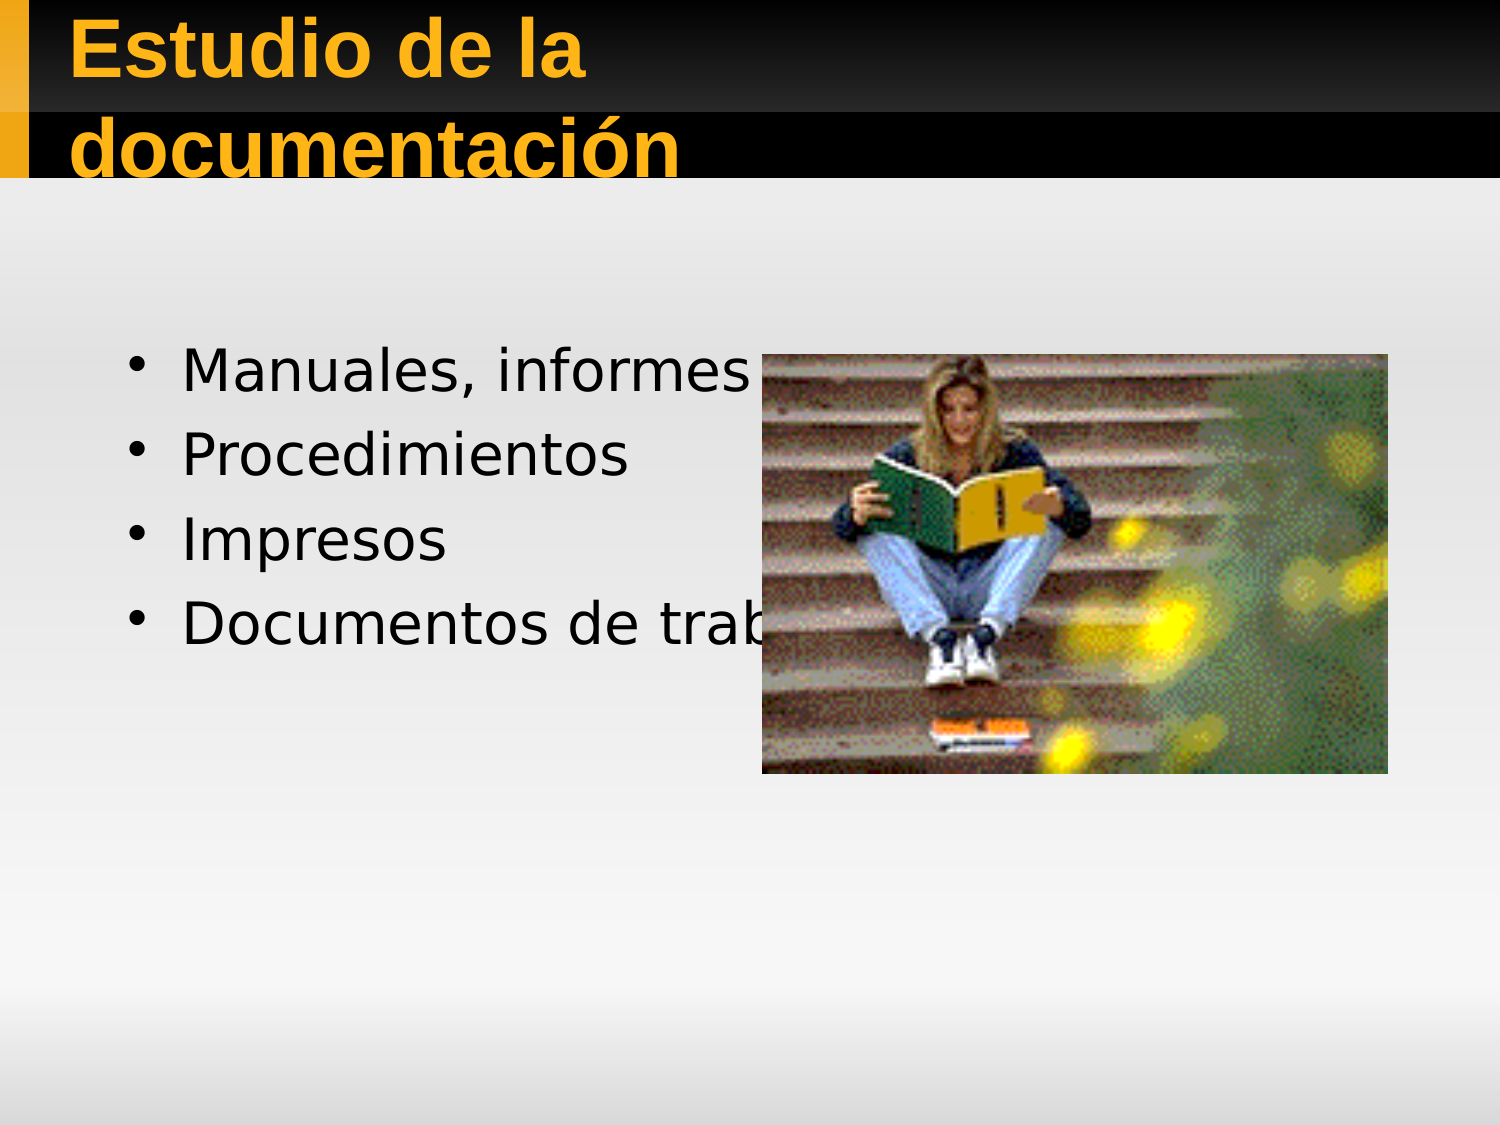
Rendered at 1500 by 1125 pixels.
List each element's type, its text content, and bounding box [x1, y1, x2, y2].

text_box Manuales, informes Procedimientos Impresos Documentos de trabajo [112, 324, 738, 1000]
picture [0, 0, 1500, 1125]
title Estudio de la documentación [53, 0, 1152, 202]
